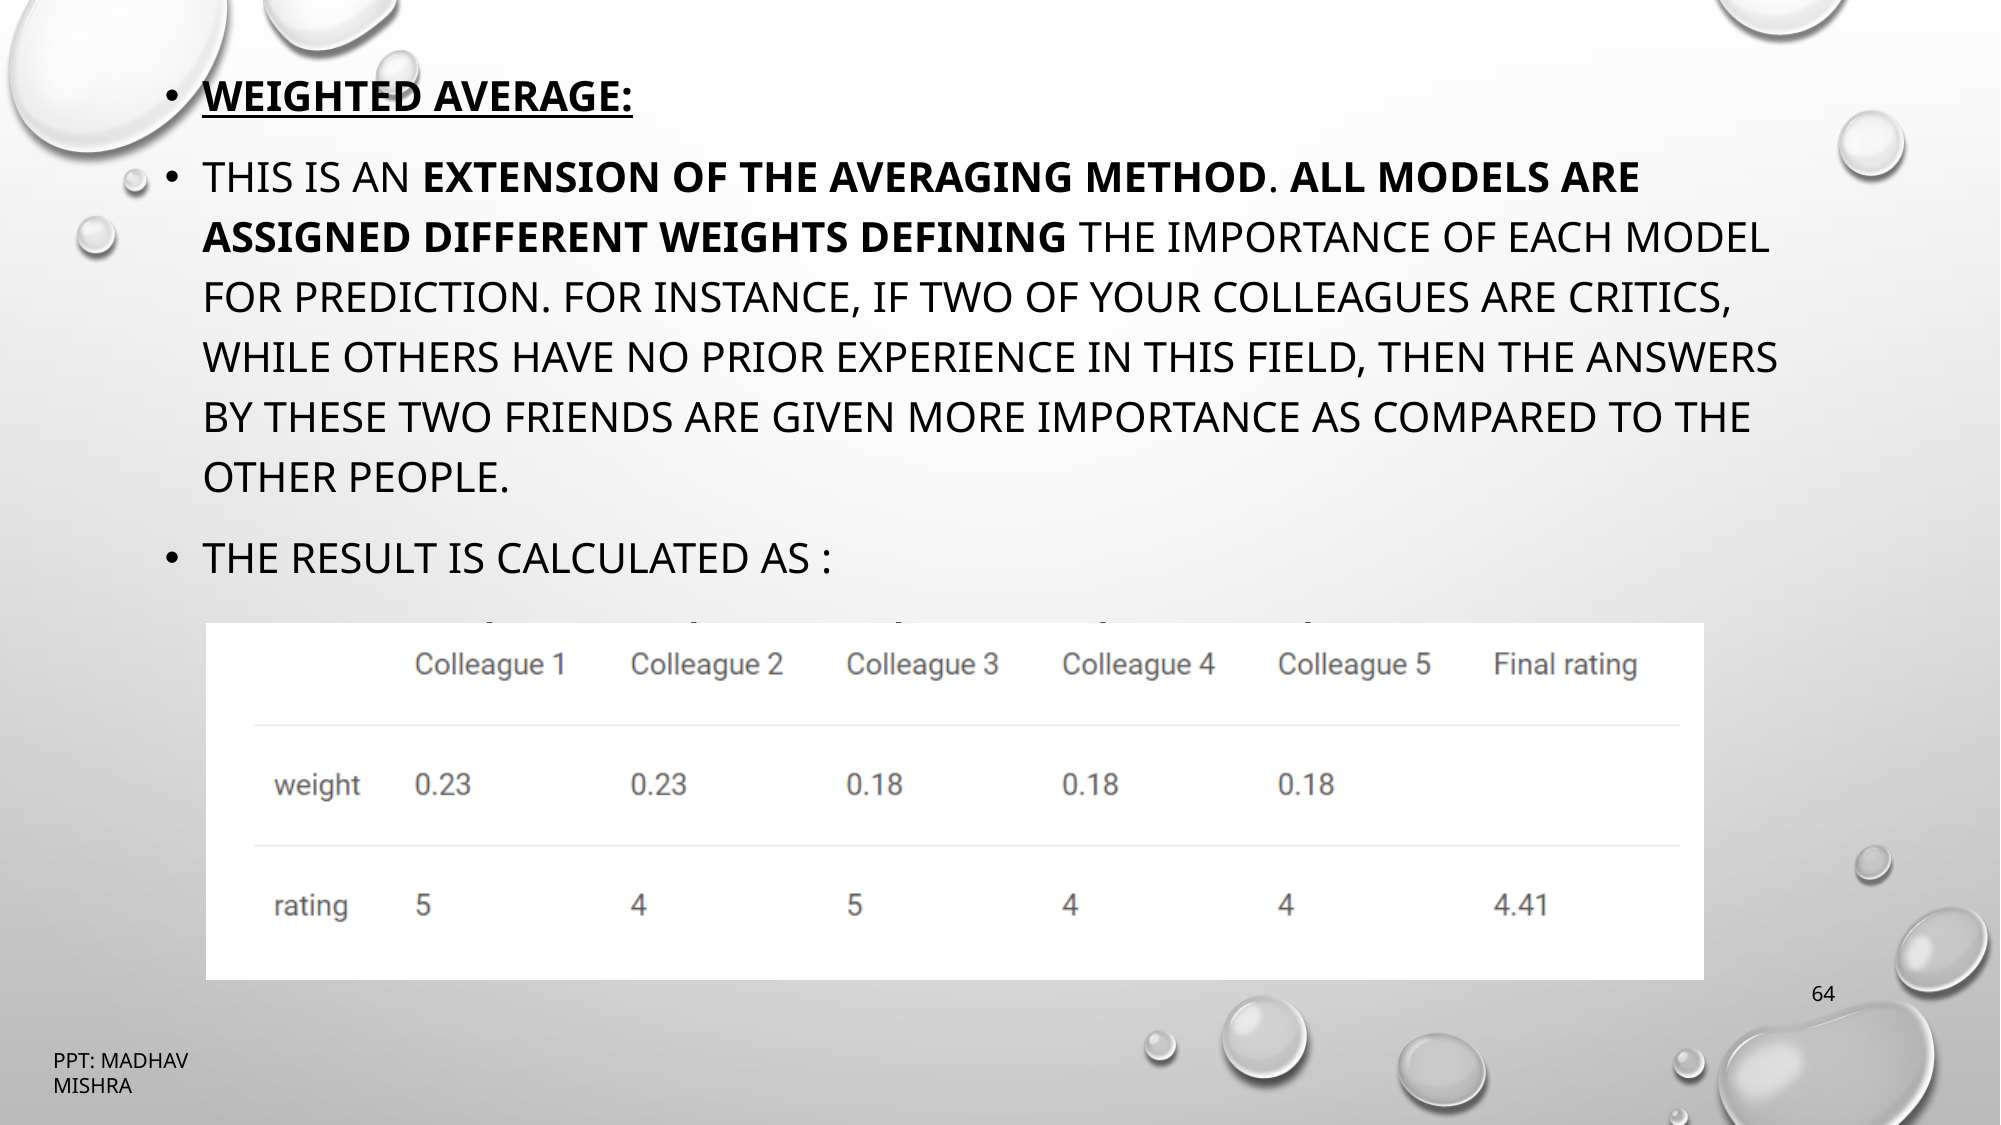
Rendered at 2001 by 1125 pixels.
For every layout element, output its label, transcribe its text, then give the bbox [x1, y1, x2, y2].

footer PPT: MADHAV MISHRA [38, 1042, 286, 1103]
slide_number 64 [1724, 965, 1851, 1025]
list Weighted Average: This is an extension of the averaging method. All models are assigned different weights defining the importance of each model for prediction. For instance, if two of your colleagues are critics, while others have no prior experience in this field, then the answers by these two friends are given more importance as compared to the other people. The result is calculated as : [(5*0.23) + (4*0.23) + (5*0.18) + (4*0.18) + (4*0.18)] = 4.41. [149, 52, 1850, 950]
picture [0, 0, 2000, 1125]
